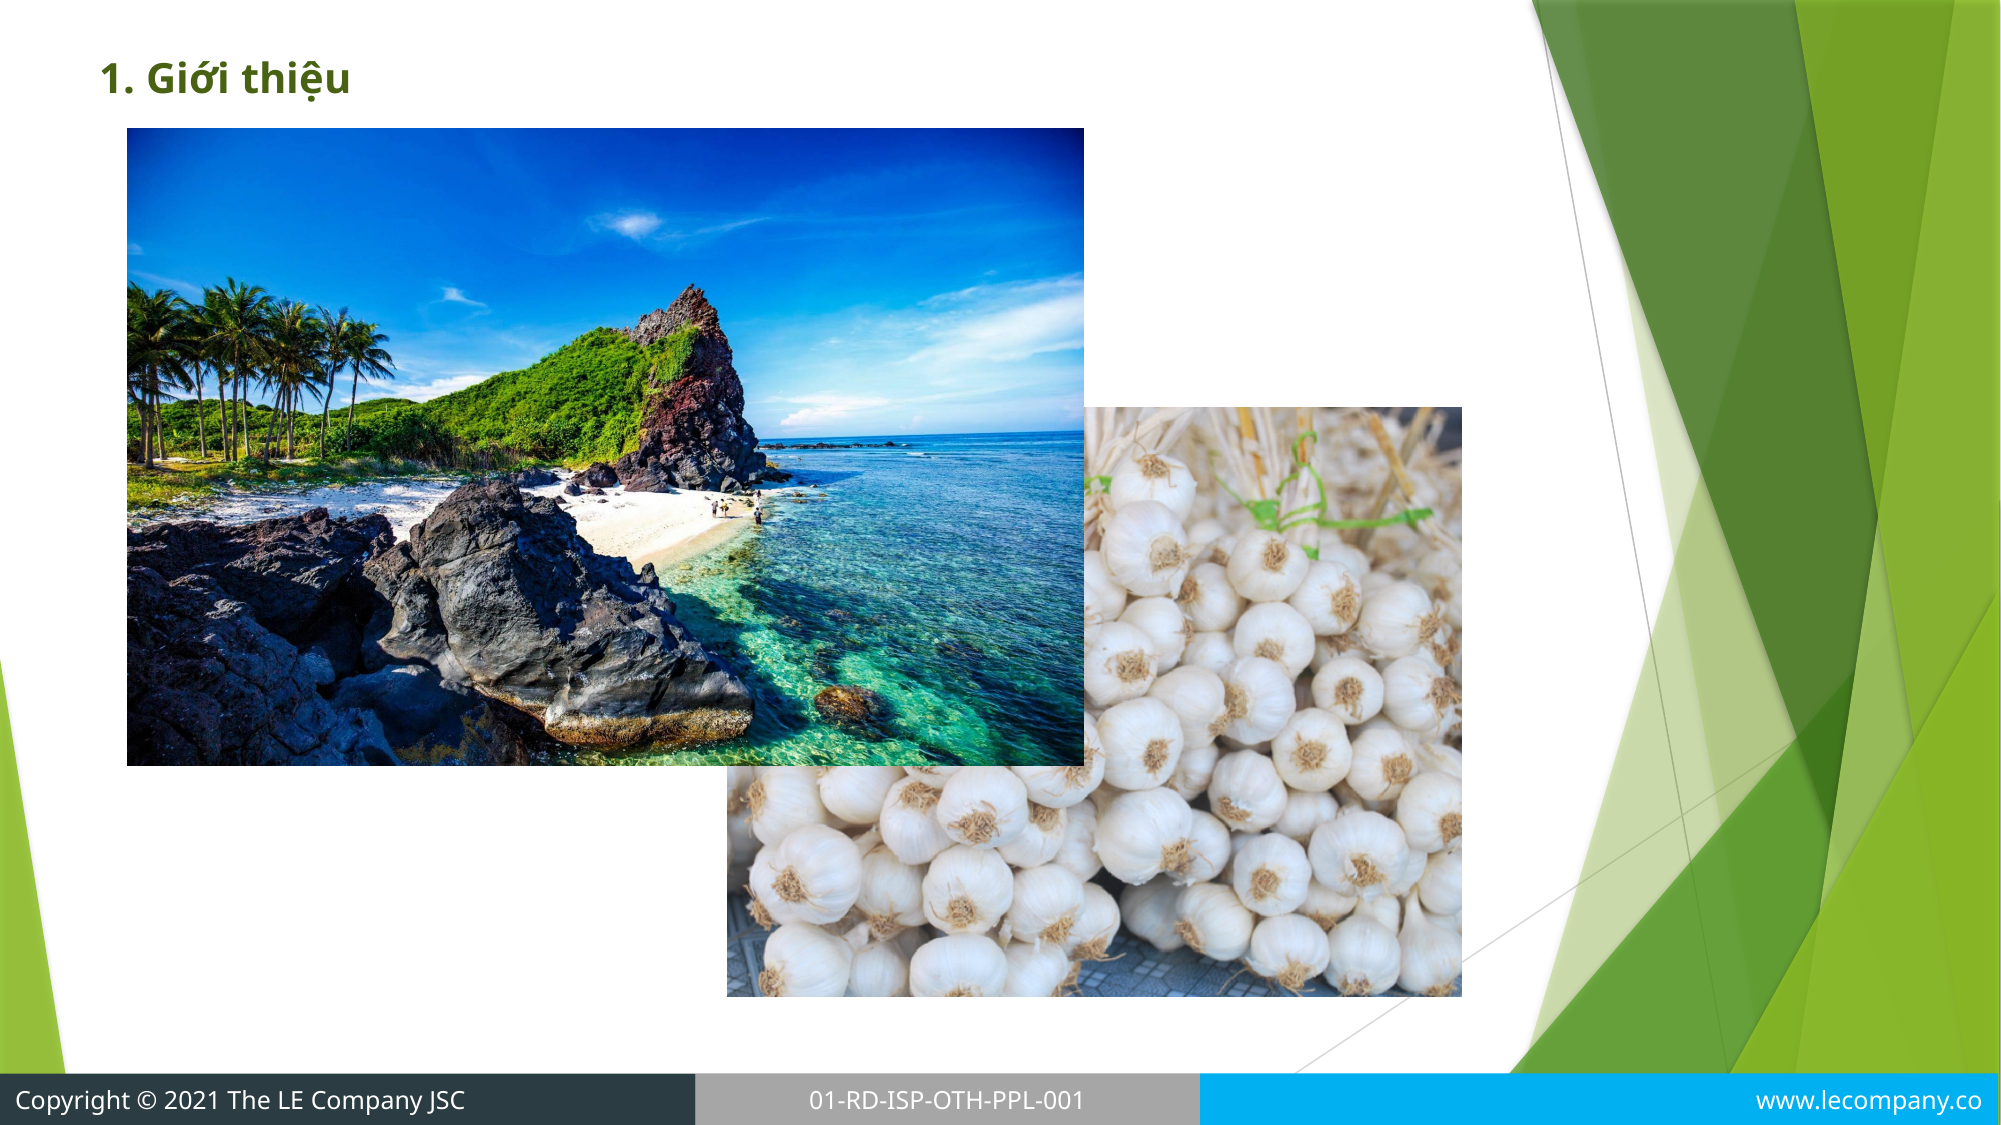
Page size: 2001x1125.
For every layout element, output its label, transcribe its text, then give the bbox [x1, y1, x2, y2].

title 1. Giới thiệu [84, 43, 1495, 129]
picture [726, 407, 1463, 997]
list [126, 127, 1084, 766]
text_box 01-RD-ISP-OTH-PPL-001 [695, 1073, 1200, 1125]
text_box www.lecompany.co [1200, 1073, 1999, 1125]
slide_number Copyright © 2021 The LE Company JSC [0, 1073, 695, 1125]
